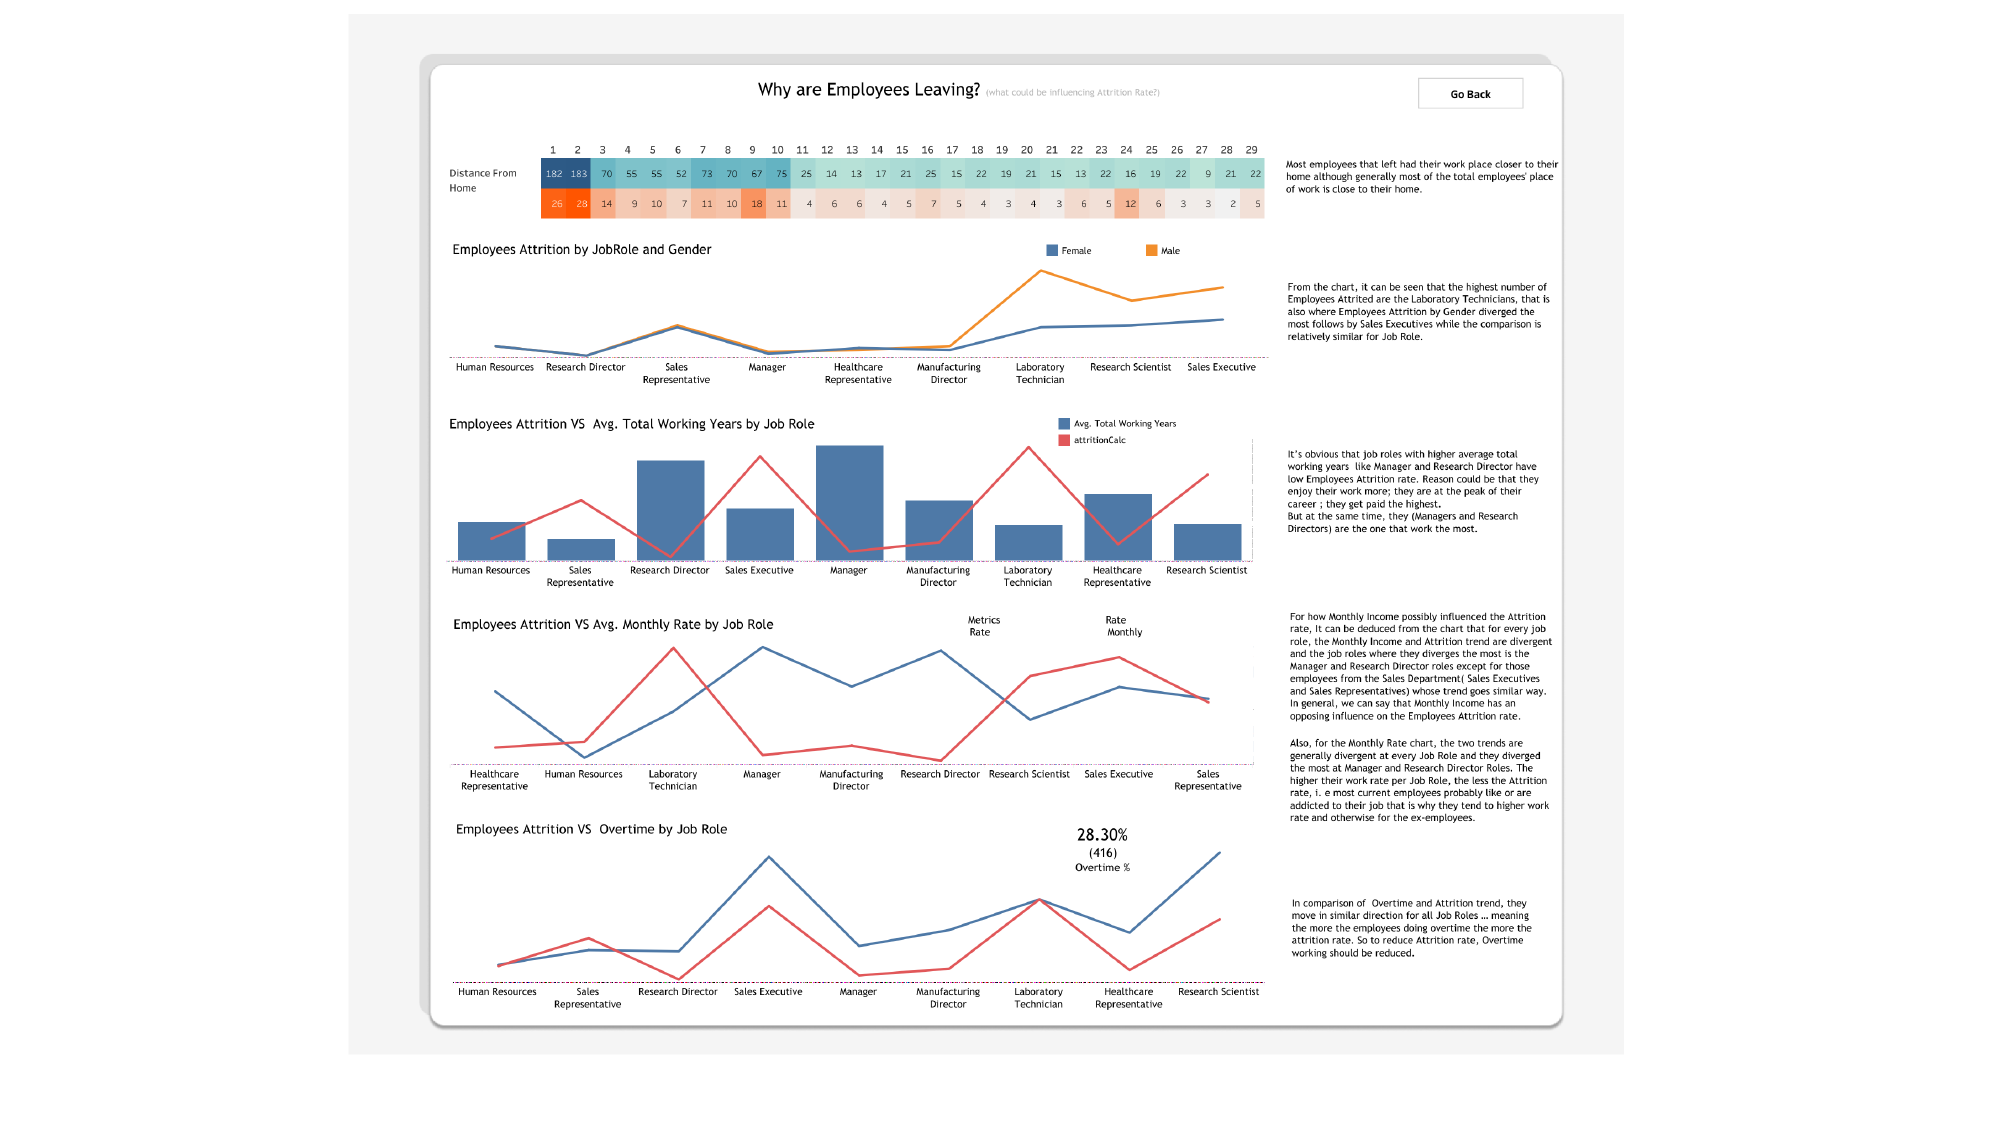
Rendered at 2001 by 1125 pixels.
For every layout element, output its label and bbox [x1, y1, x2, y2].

picture [329, 0, 1671, 1125]
